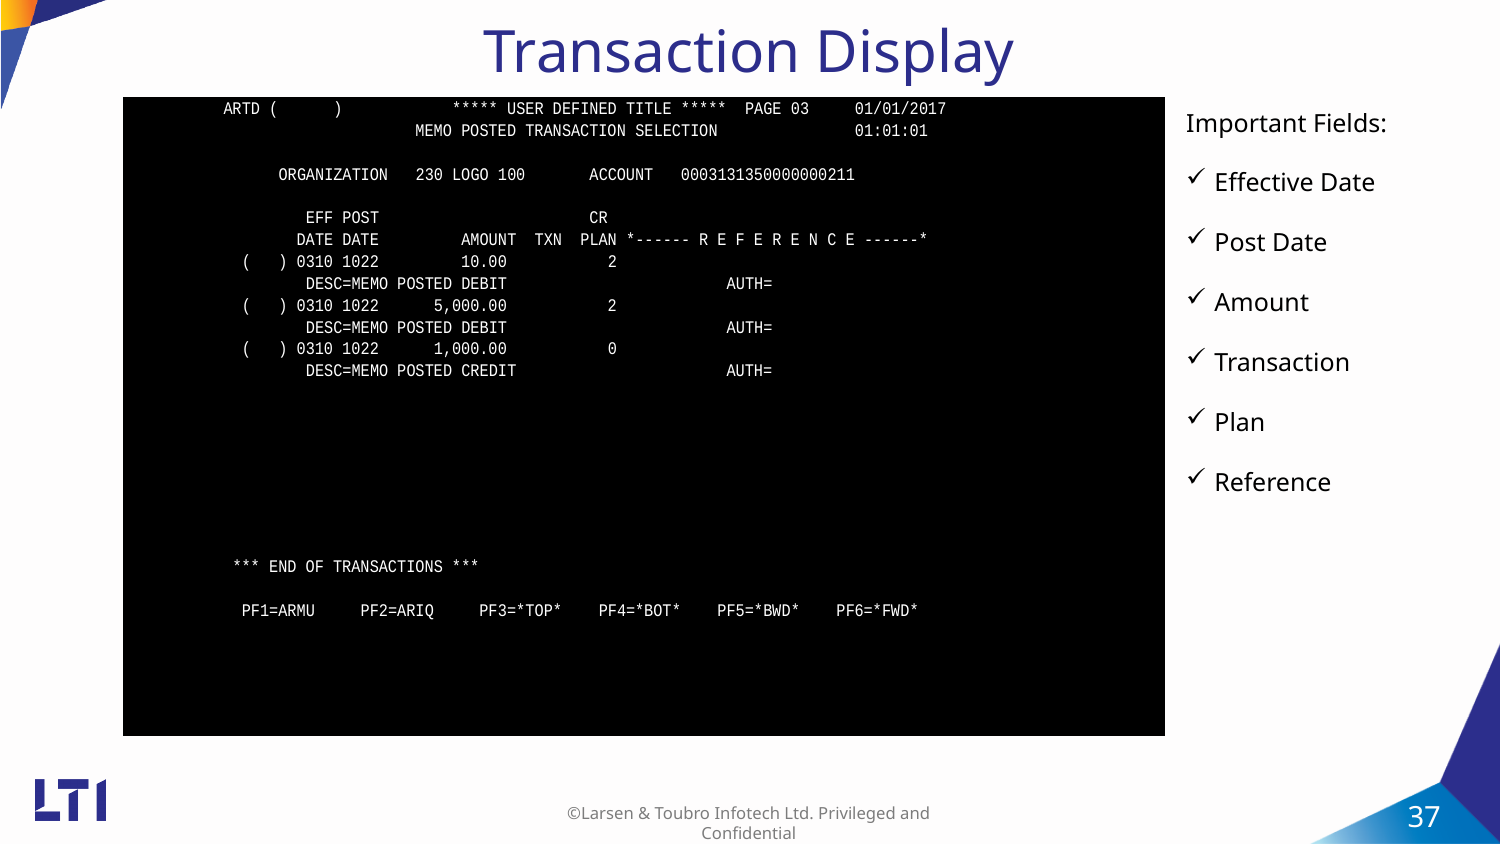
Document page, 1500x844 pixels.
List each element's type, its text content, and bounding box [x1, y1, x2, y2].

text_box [122, 97, 1166, 737]
picture [0, 0, 110, 109]
picture [35, 779, 106, 821]
text_box Important Fields: Effective Date Post Date Amount Transaction Plan Reference [1171, 99, 1500, 569]
text_box Transaction Display [44, 7, 1455, 78]
picture [1288, 640, 1500, 844]
